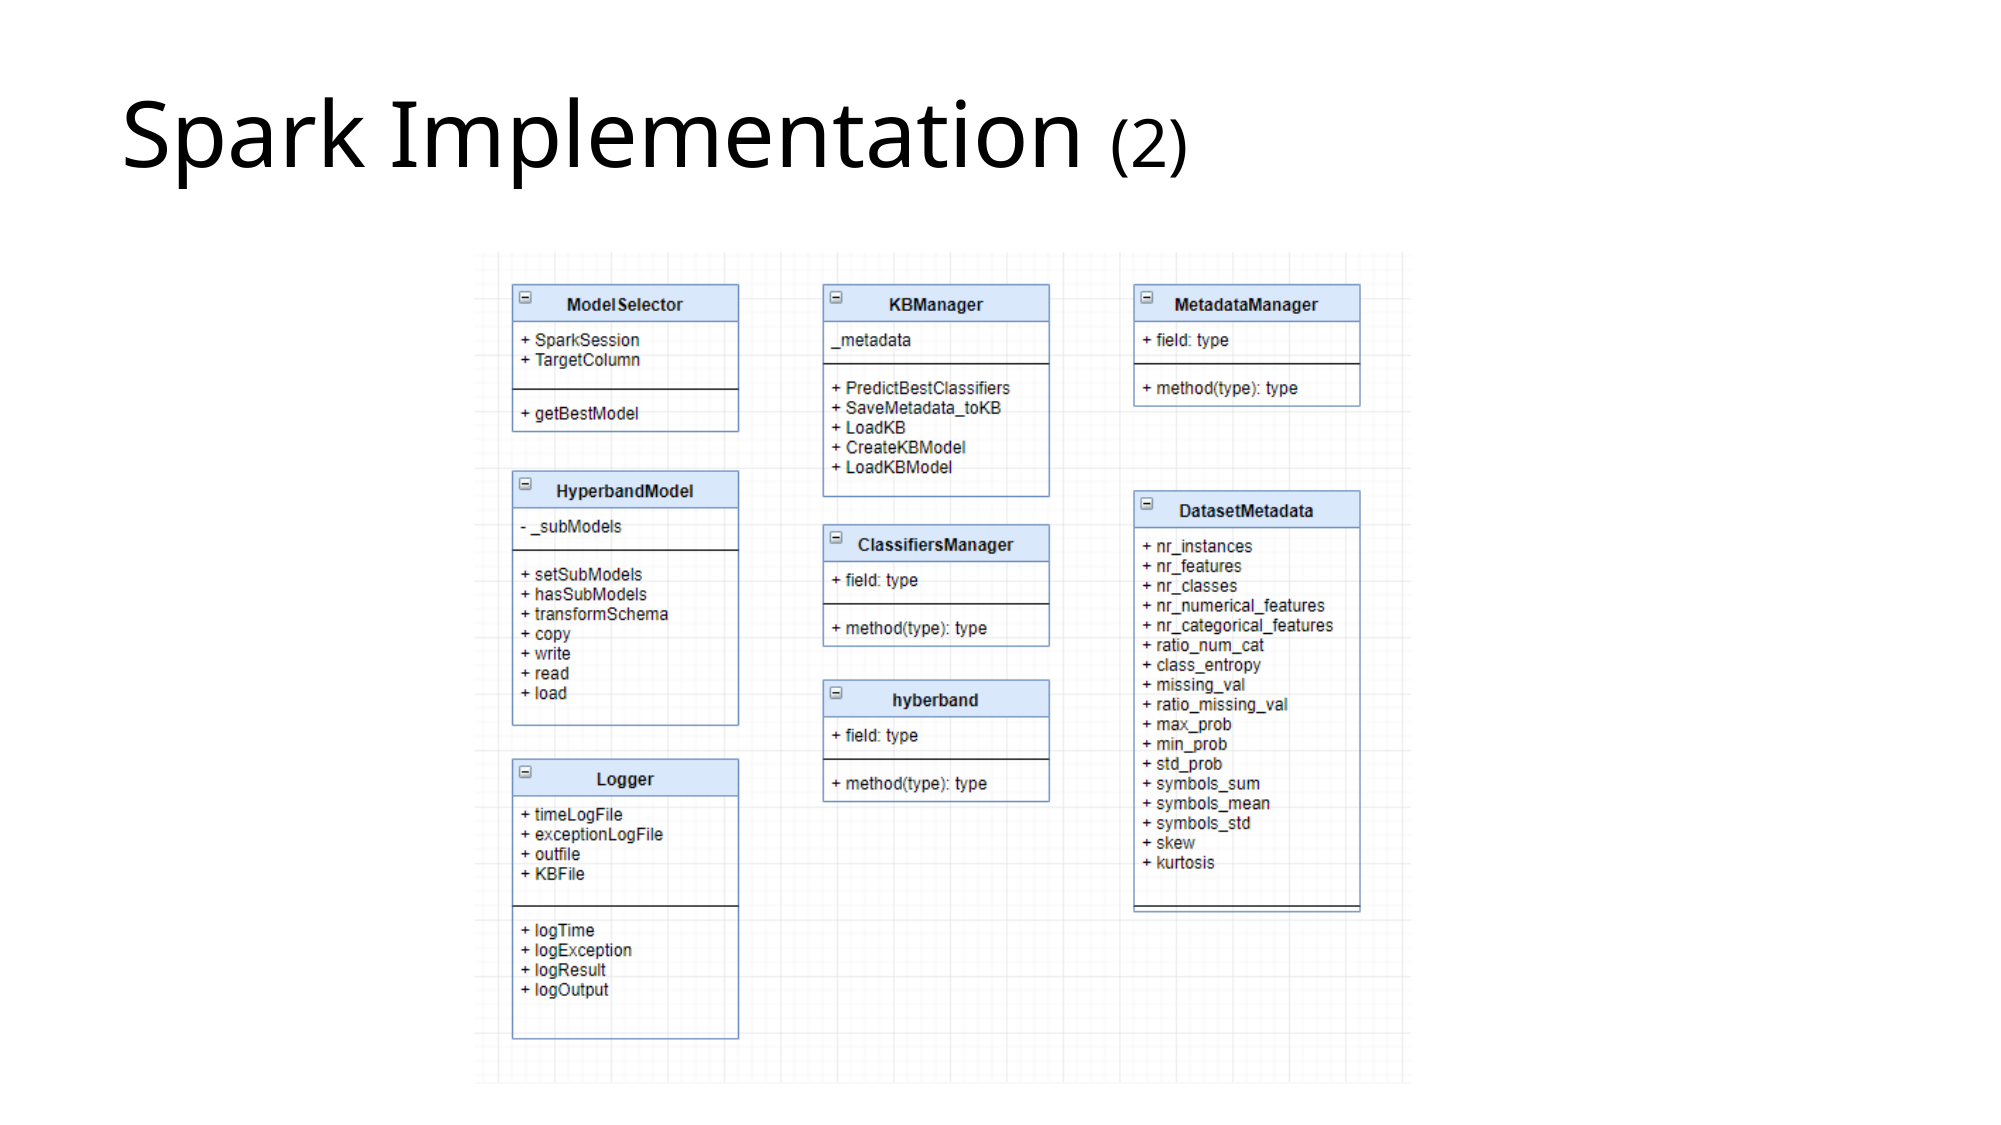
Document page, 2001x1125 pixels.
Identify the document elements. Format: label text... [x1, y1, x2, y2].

title Spark Implementation (2) [106, 74, 1649, 202]
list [474, 252, 1412, 1084]
